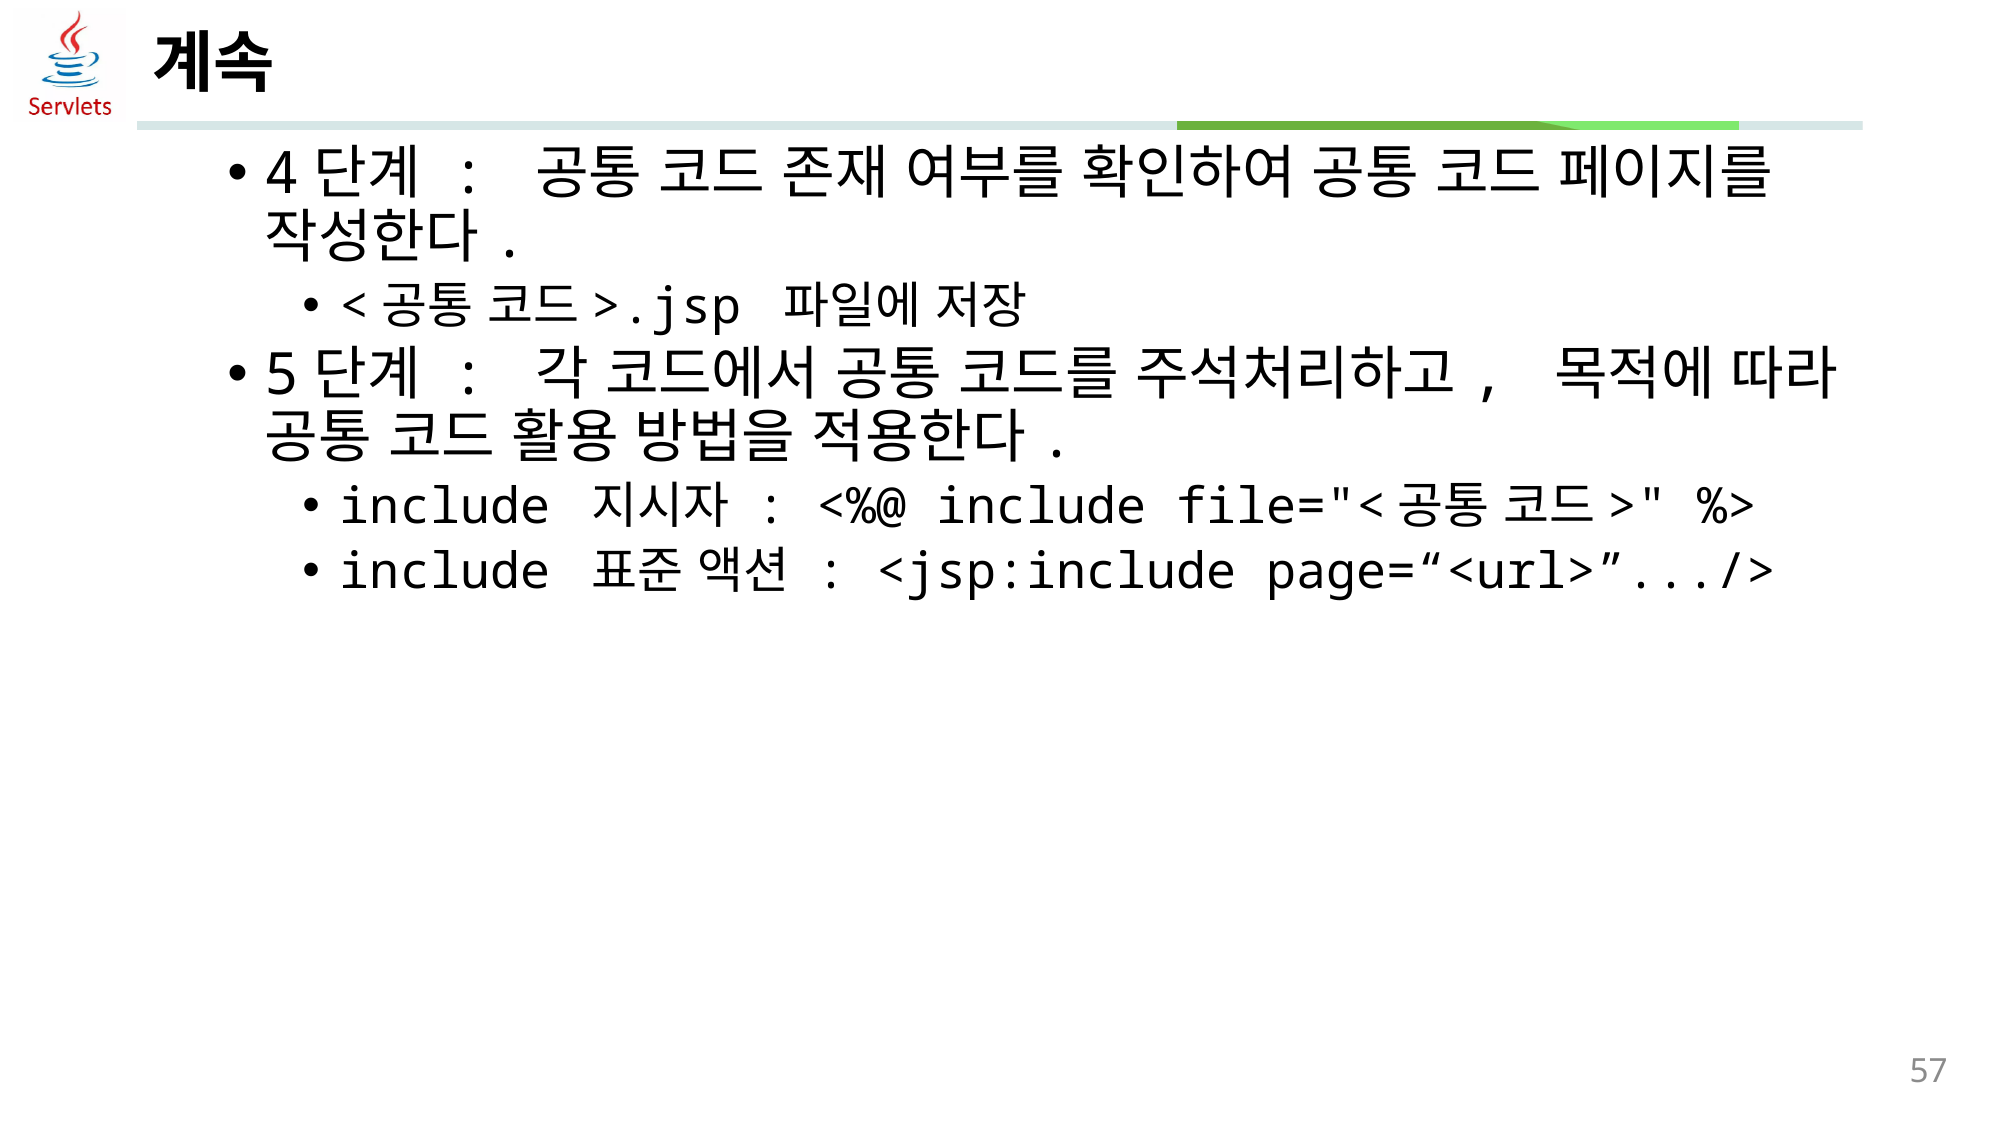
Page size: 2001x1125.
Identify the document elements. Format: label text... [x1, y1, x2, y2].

picture [13, 8, 126, 122]
list 4단계 : 공통 코드 존재 여부를 확인하여 공통 코드 페이지를 작성한다. <공통 코드>.jsp 파일에 저장 5단계 : 각 코드에서 공통 코드를 주석처리하고, 목적에 따라 공통 코드 활용 방법을 적용한다. include 지시자 : <%@ include file="<공통 코드>" %> include 표준 액션 : <jsp:include page=“<url>”.../> [137, 136, 1863, 1014]
title 계속 [137, 8, 1863, 122]
slide_number 57 [1877, 1041, 1963, 1102]
picture [137, 122, 1863, 130]
